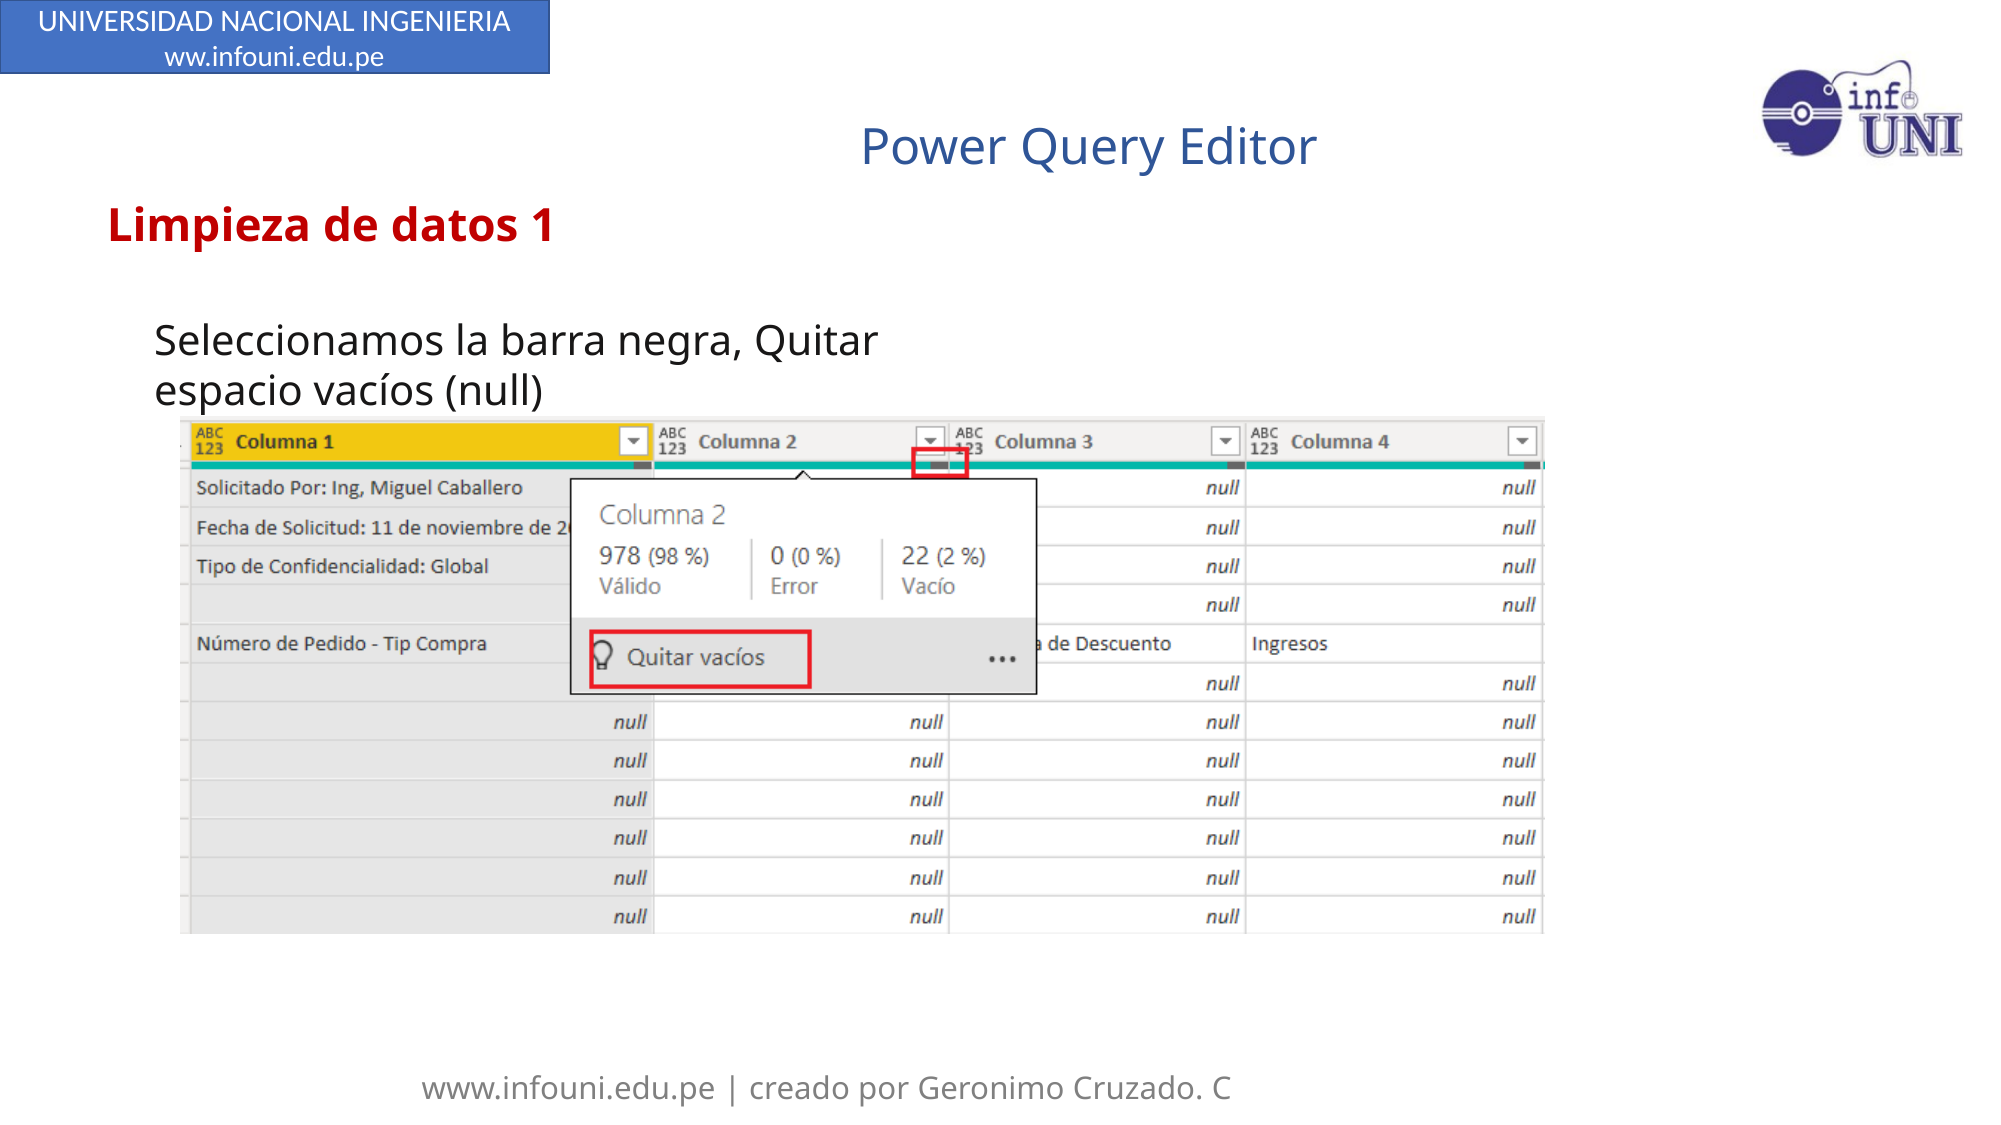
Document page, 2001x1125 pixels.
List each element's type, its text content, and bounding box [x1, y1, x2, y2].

picture [179, 416, 1545, 934]
picture [1753, 0, 1972, 218]
text_box Limpieza de datos 1 [92, 187, 833, 258]
text_box Power Query Editor [549, 106, 1630, 182]
text_box Seleccionamos la barra negra, Quitar espacio vacíos (null) [139, 306, 1036, 422]
text_box www.infouni.edu.pe | creado por Geronimo Cruzado. C [406, 1061, 1307, 1114]
text_box UNIVERSIDAD NACIONAL INGENIERIA ww.infouni.edu.pe [0, 0, 550, 74]
